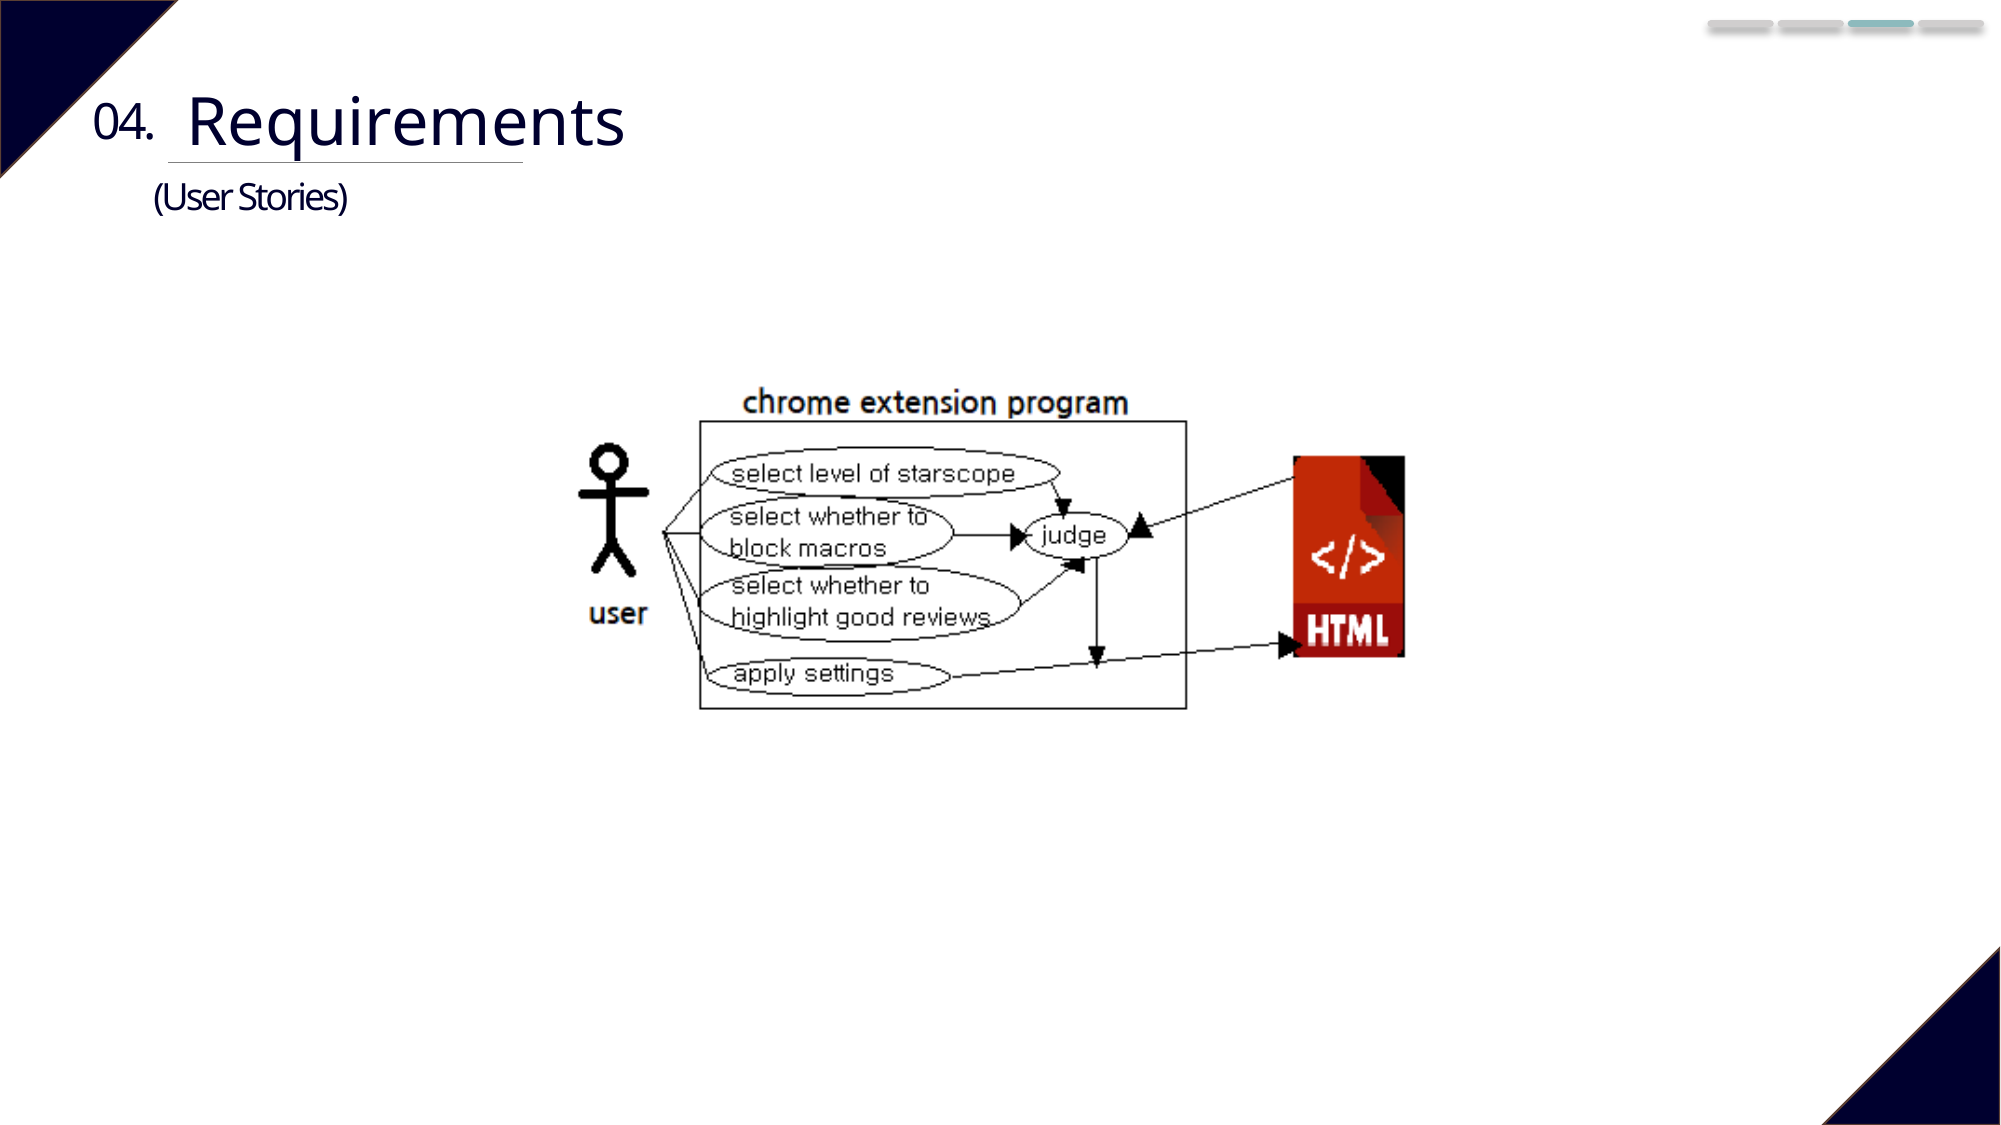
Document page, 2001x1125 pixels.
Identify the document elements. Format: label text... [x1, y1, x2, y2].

text_box Requirements [150, 71, 662, 167]
text_box 04. [78, 81, 150, 157]
picture [562, 350, 1438, 775]
text_box (User Stories) [138, 165, 364, 225]
